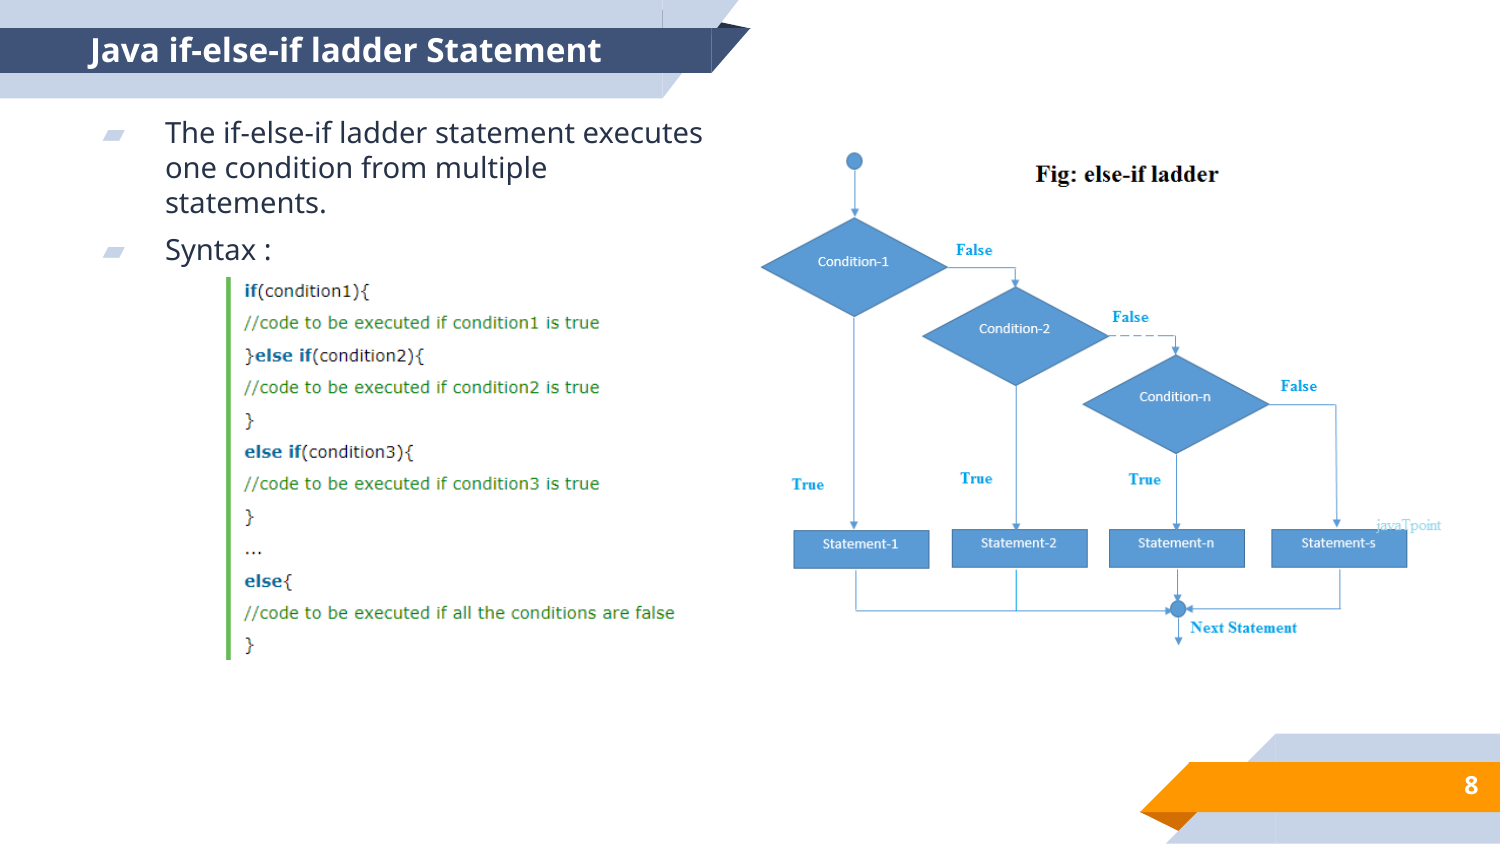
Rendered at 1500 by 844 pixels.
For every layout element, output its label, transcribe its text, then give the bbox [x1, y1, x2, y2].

picture [756, 125, 1452, 652]
picture [224, 276, 743, 660]
slide_number 8 [1249, 760, 1494, 813]
list The if-else-if ladder statement executes one condition from multiple statements. Syntax : [75, 99, 732, 763]
title Java if-else-if ladder Statement [75, 27, 724, 72]
